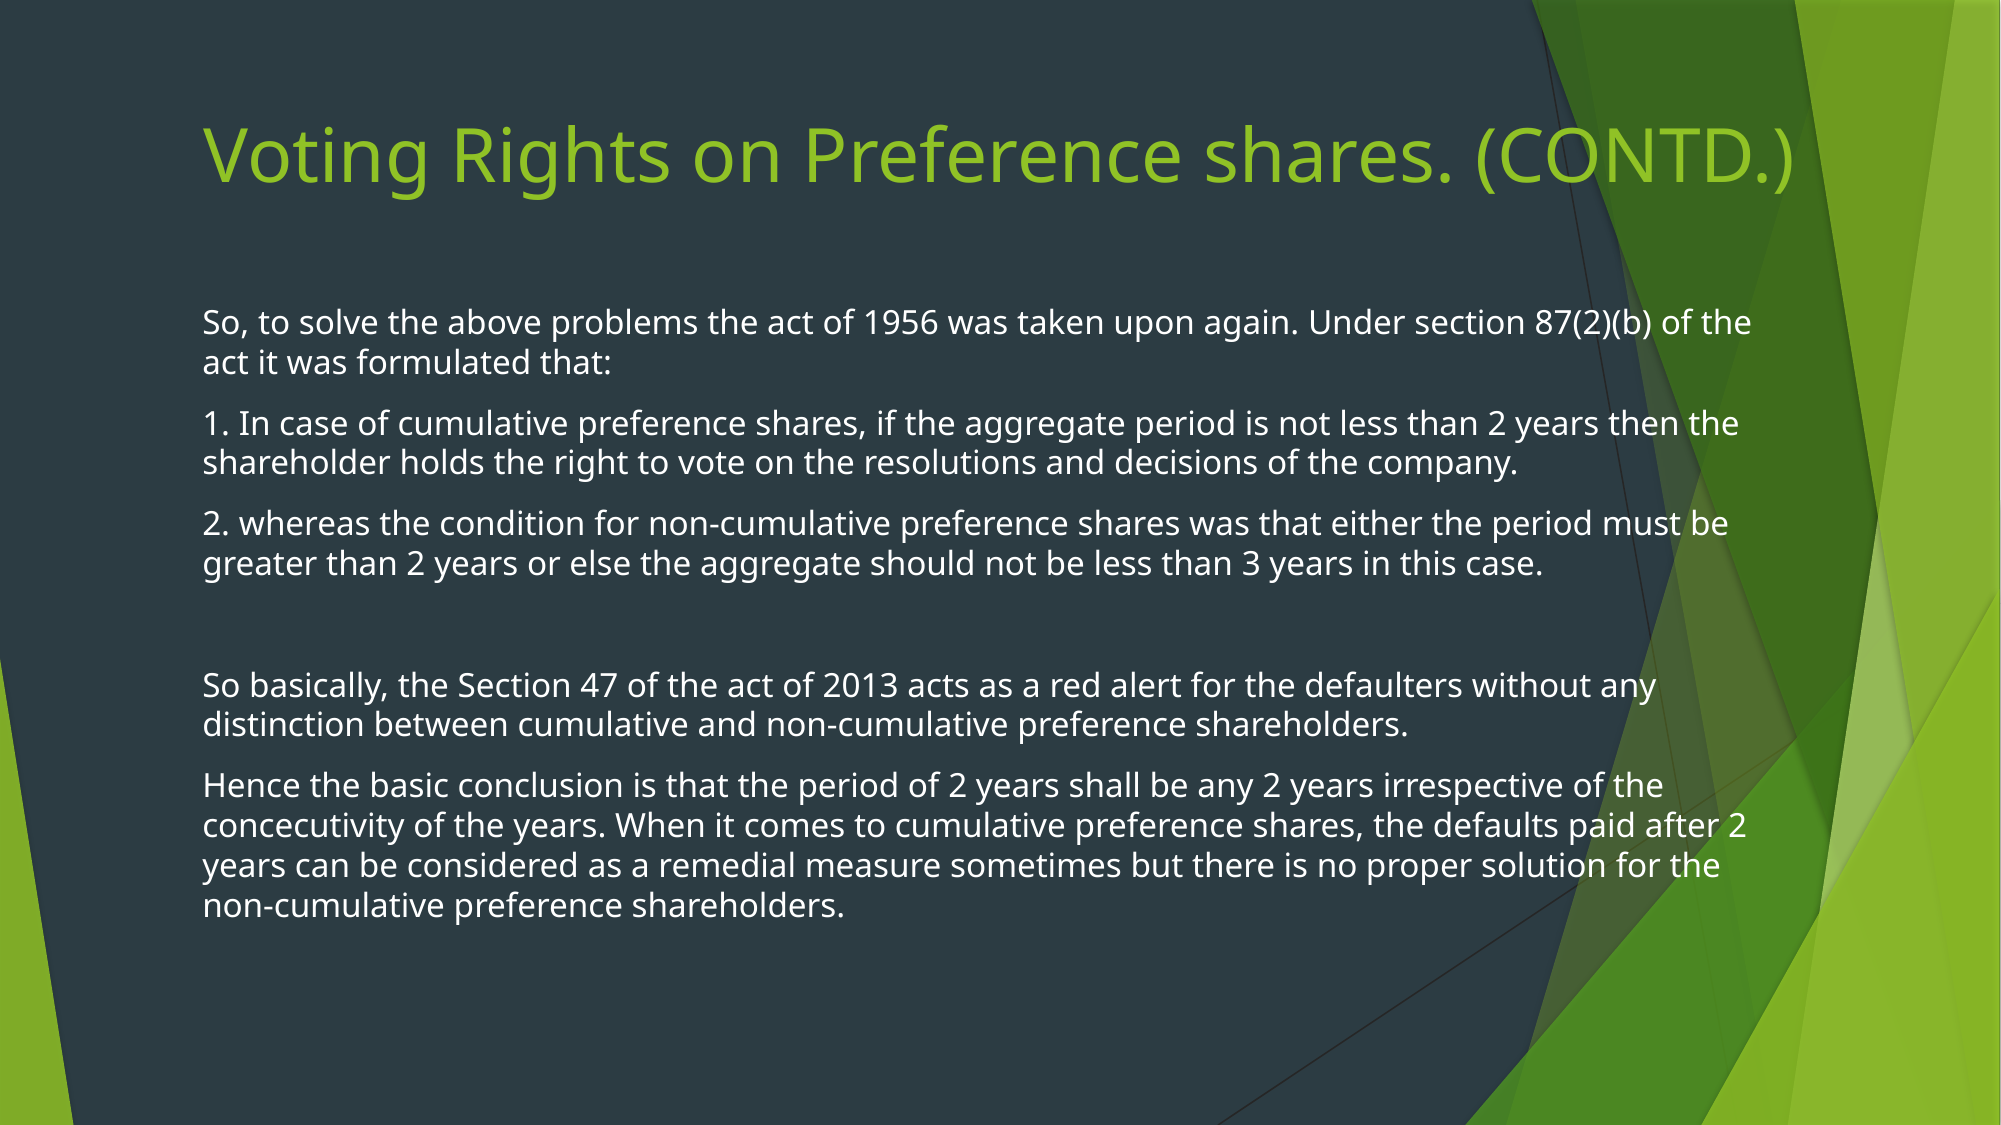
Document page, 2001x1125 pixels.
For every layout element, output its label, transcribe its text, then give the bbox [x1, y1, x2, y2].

list So, to solve the above problems the act of 1956 was taken upon again. Under section 87(2)(b) of the act it was formulated that: 1. In case of cumulative preference shares, if the aggregate period is not less than 2 years then the shareholder holds the right to vote on the resolutions and decisions of the company. 2. whereas the condition for non-cumulative preference shares was that either the period must be greater than 2 years or else the aggregate should not be less than 3 years in this case. So basically, the Section 47 of the act of 2013 acts as a red alert for the defaulters without any distinction between cumulative and non-cumulative preference shareholders. Hence the basic conclusion is that the period of 2 years shall be any 2 years irrespective of the concecutivity of the years. When it comes to cumulative preference shares, the defaults paid after 2 years can be considered as a remedial measure sometimes but there is no proper solution for the non-cumulative preference shareholders. [187, 293, 1813, 1025]
title Voting Rights on Preference shares. (CONTD.) [187, 99, 1813, 236]
